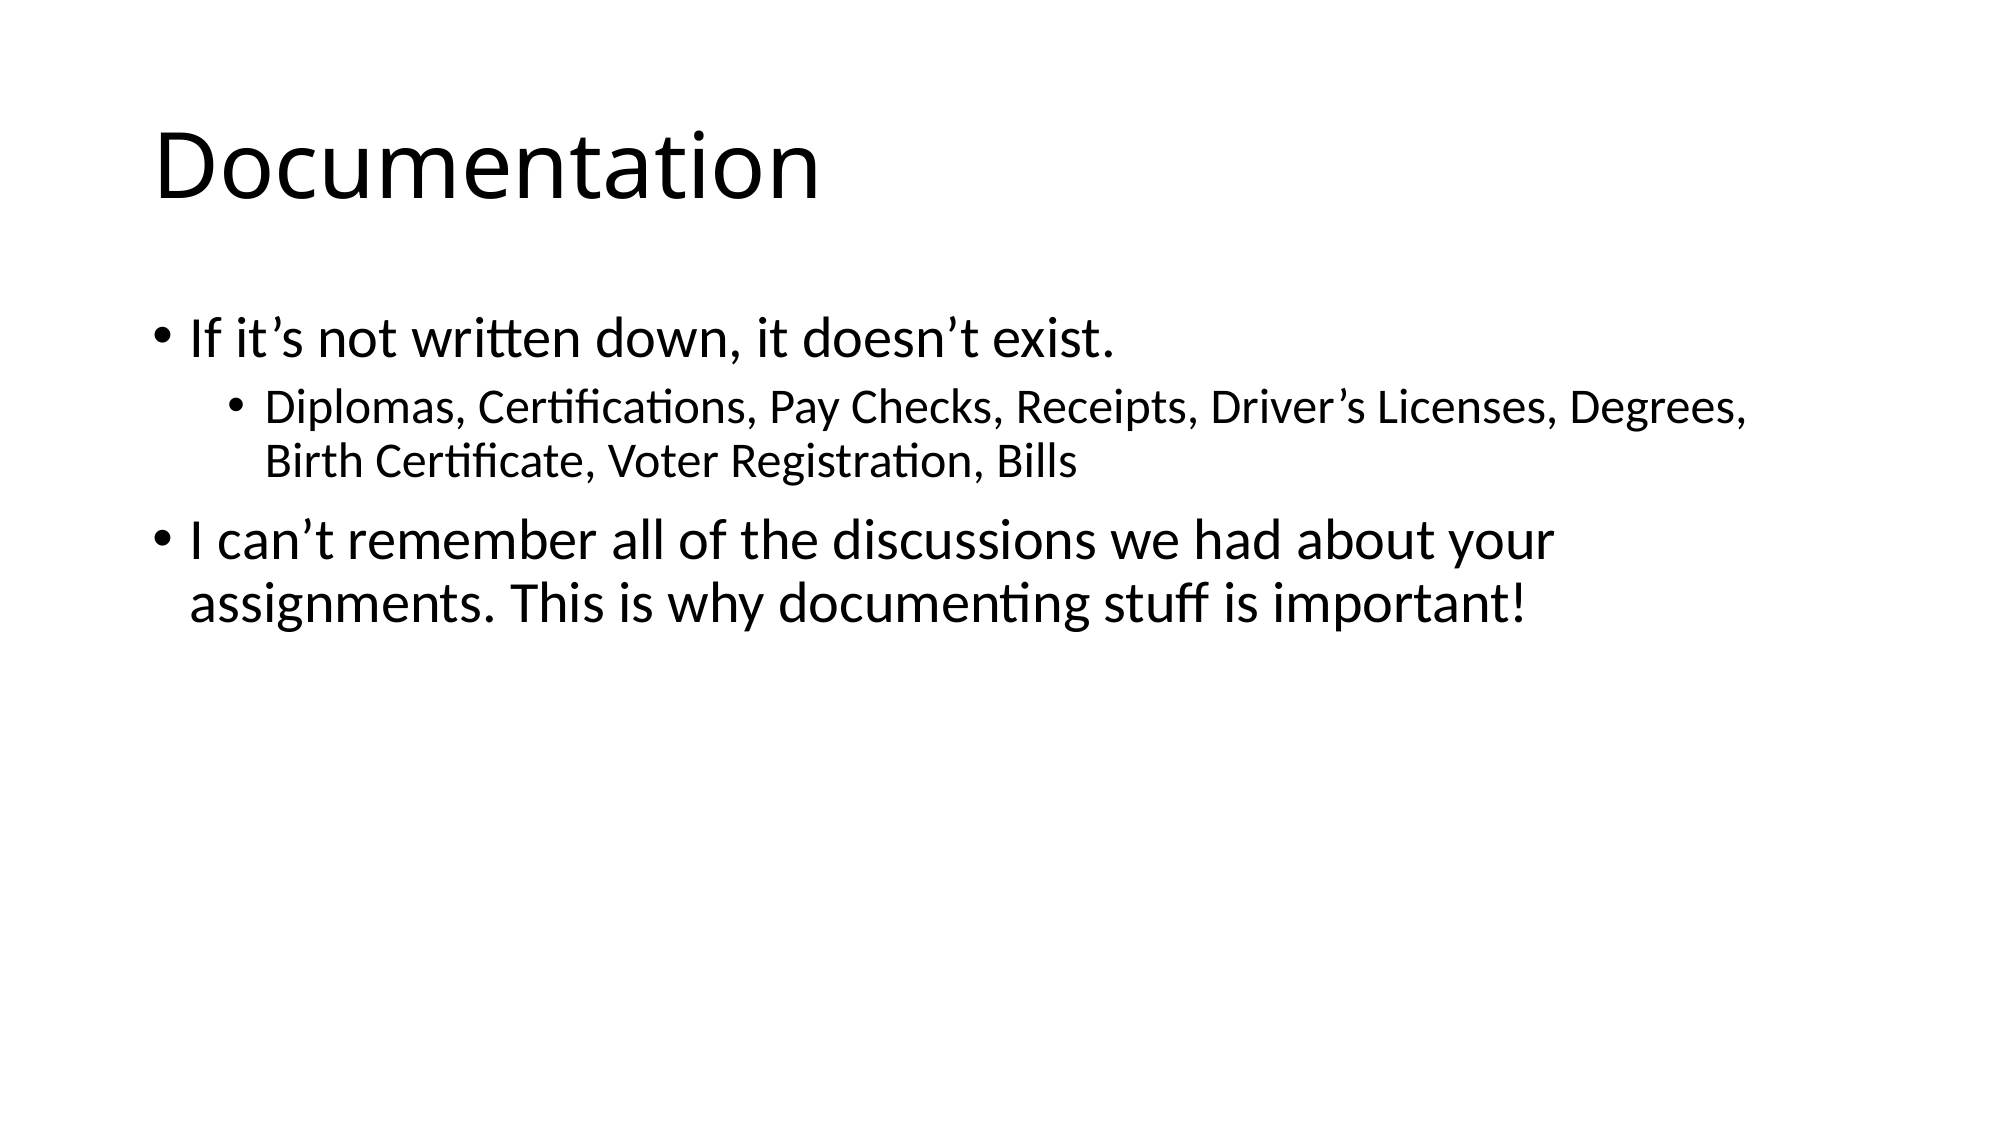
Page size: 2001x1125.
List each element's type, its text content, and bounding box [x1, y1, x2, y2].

list If it’s not written down, it doesn’t exist. Diplomas, Certifications, Pay Checks, Receipts, Driver’s Licenses, Degrees, Birth Certificate, Voter Registration, Bills I can’t remember all of the discussions we had about your assignments. This is why documenting stuff is important! [137, 299, 1863, 1014]
title Documentation [137, 59, 1863, 278]
